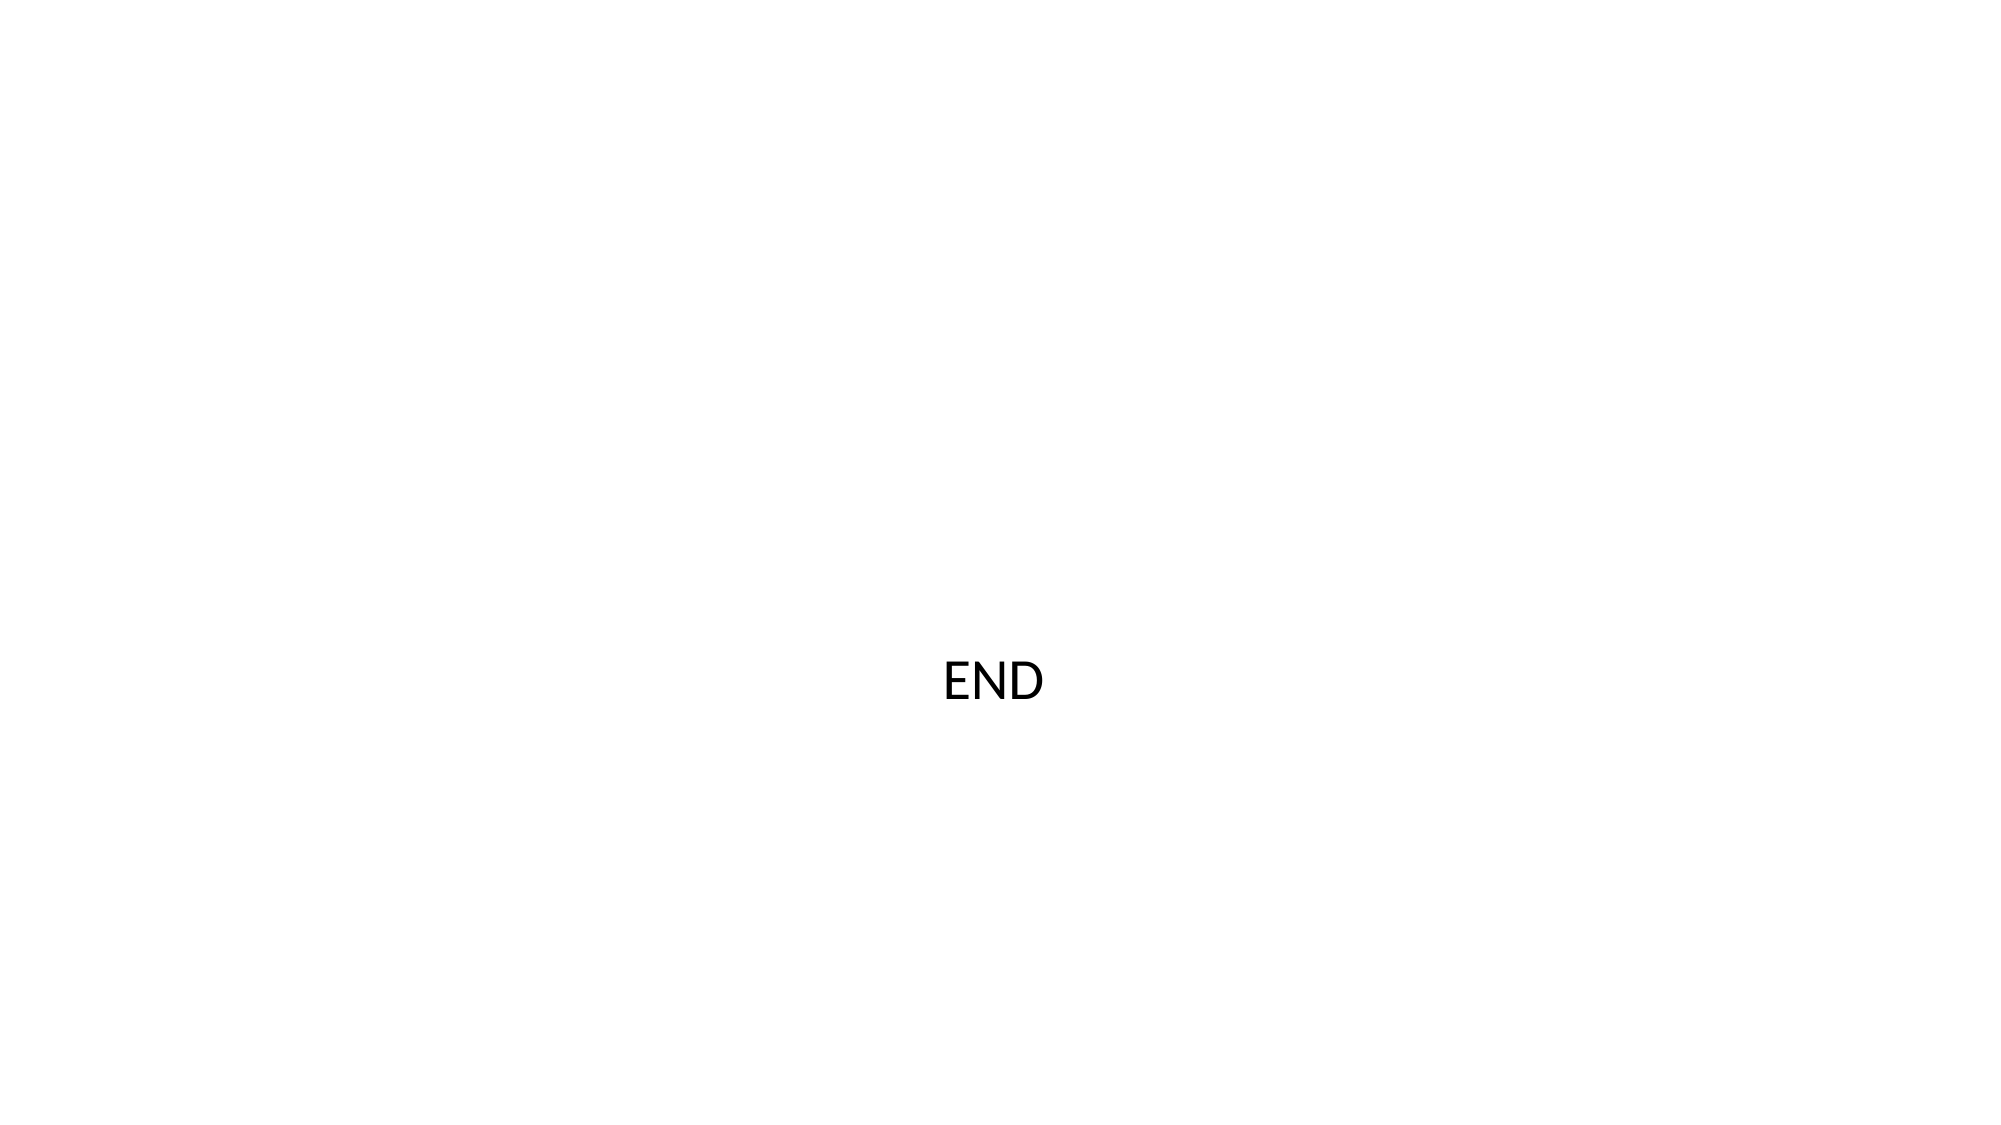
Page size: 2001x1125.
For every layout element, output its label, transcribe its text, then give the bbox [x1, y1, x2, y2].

list END [137, 299, 1863, 1014]
